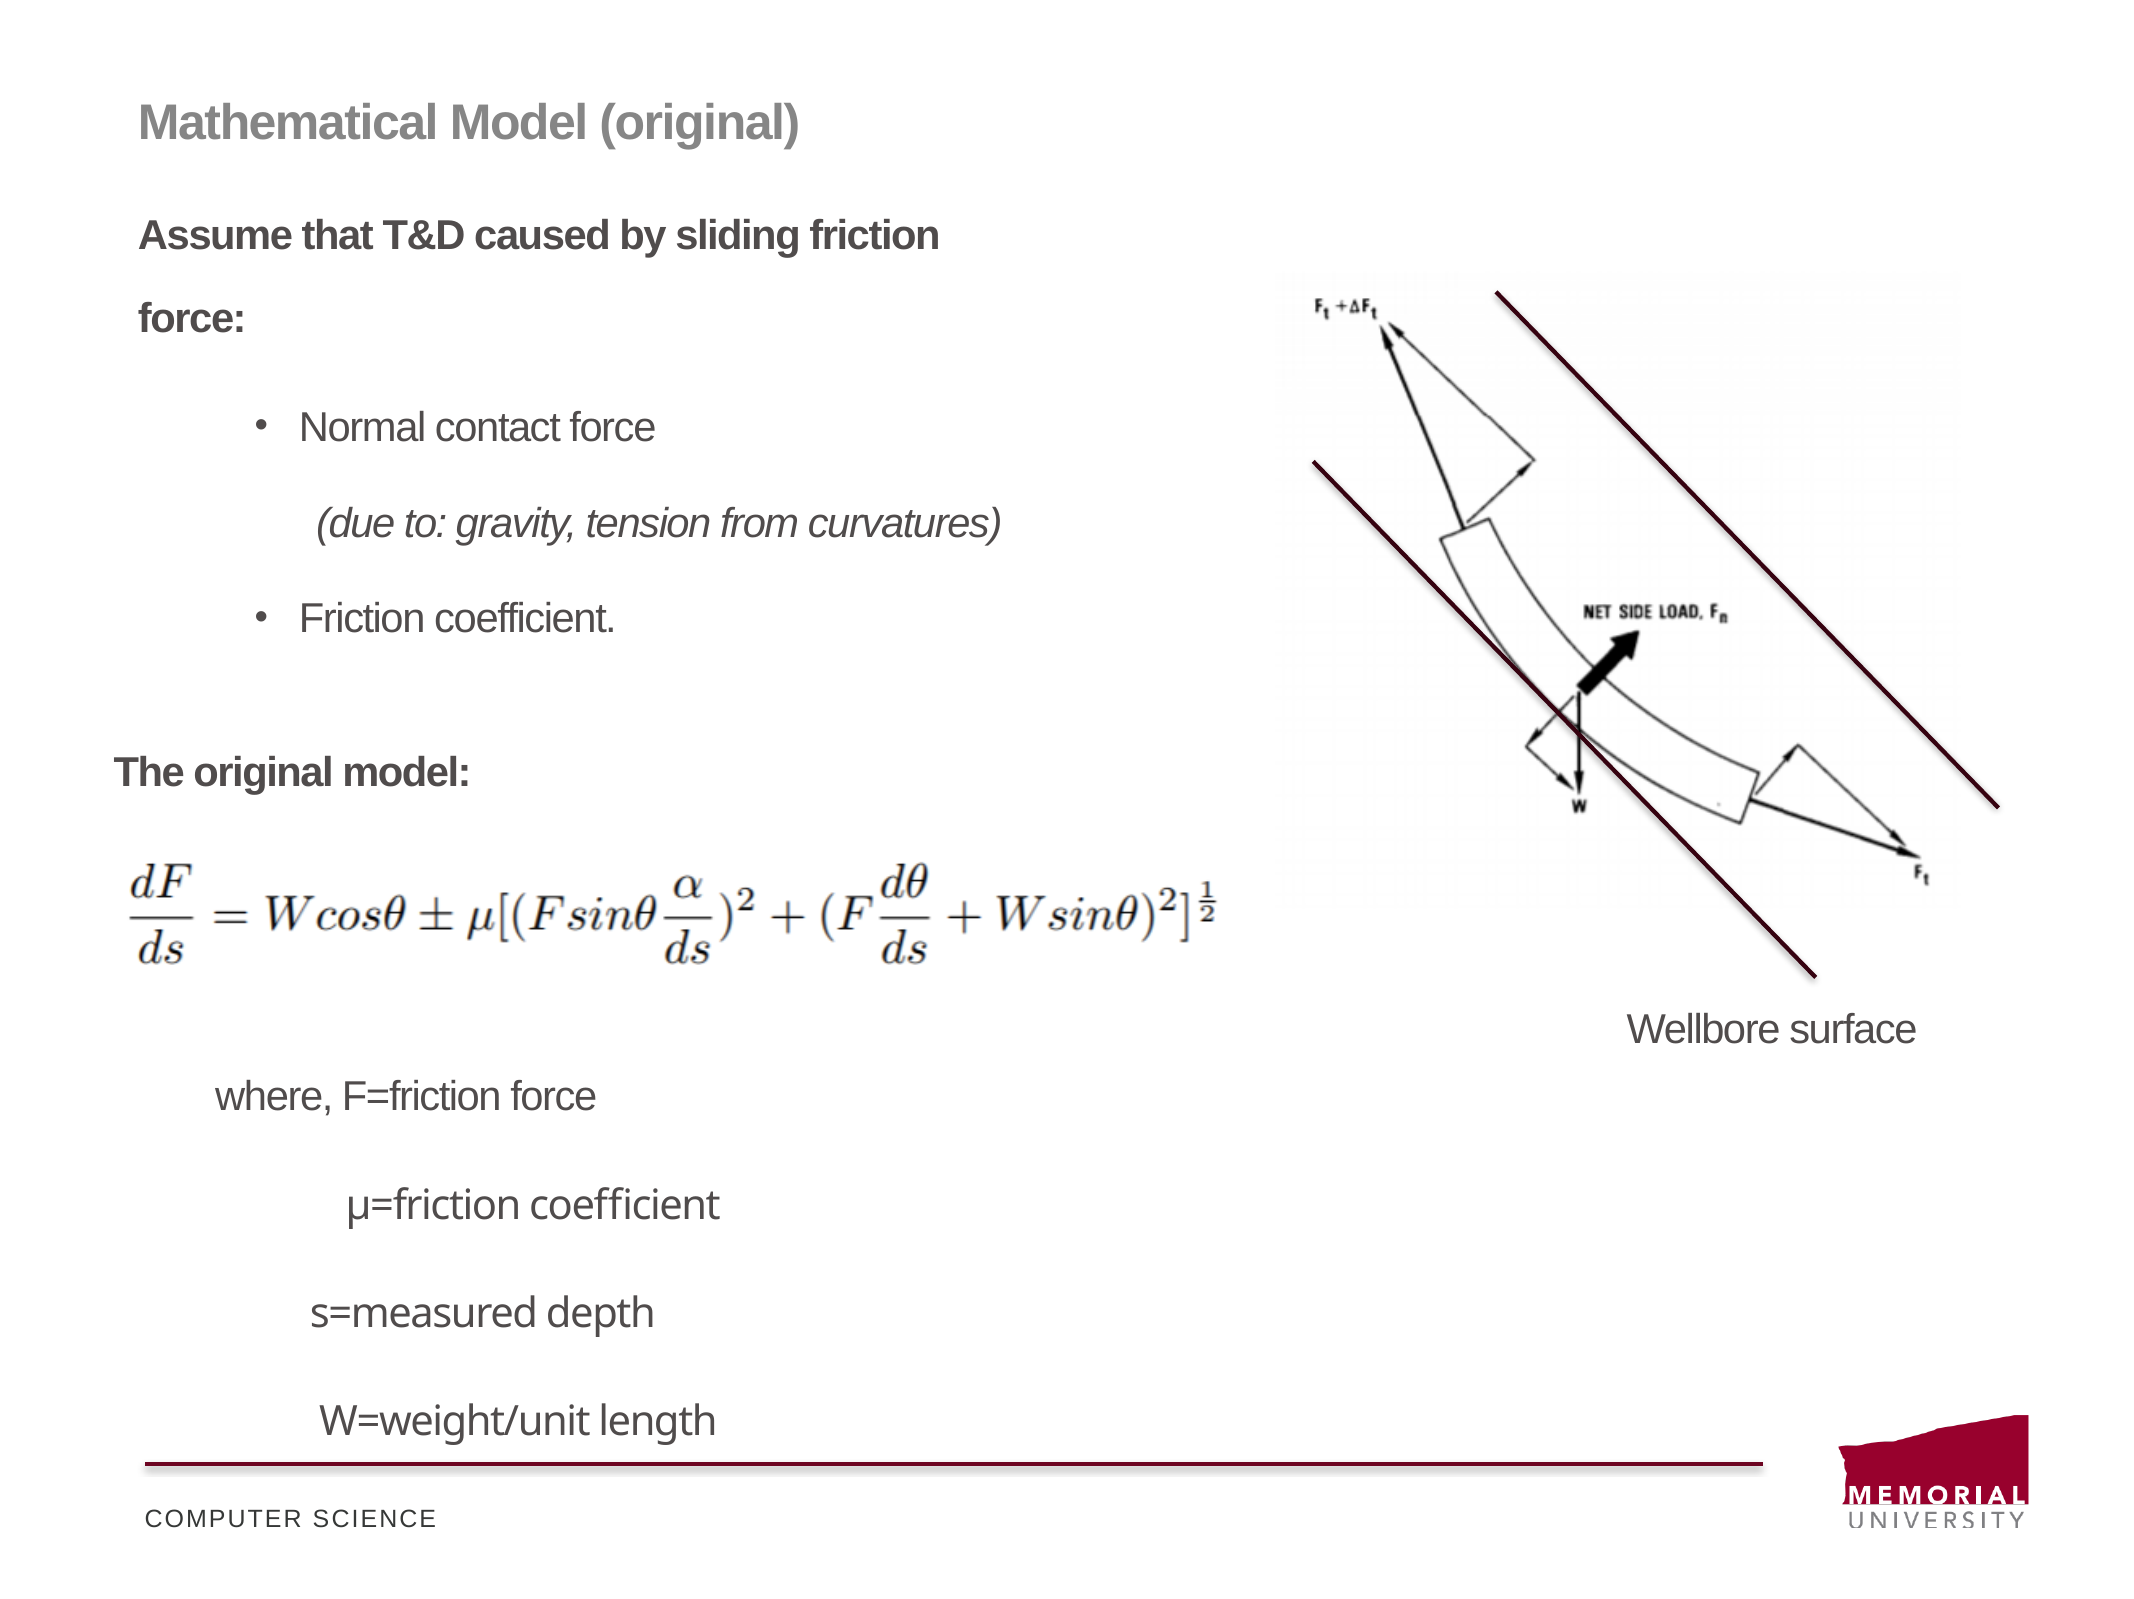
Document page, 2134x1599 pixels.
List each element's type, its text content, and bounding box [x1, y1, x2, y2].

picture [1816, 809, 1962, 909]
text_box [1313, 461, 1816, 978]
list Computer science [144, 1478, 1405, 1543]
text_box The original model: where, F=friction force μ=friction coefficient s=measured depth W=weight/unit length [98, 703, 1053, 839]
text_box The original model: where, F=friction force μ=friction coefficient s=measured depth W=weight/unit length [98, 1004, 1053, 1309]
picture [98, 840, 1226, 997]
text_box Wellbore surface [1461, 994, 1961, 1059]
text_box Mathematical Model (original) Assume that T&D caused by sliding friction force: Normal contact force (due to: gravity, tension from curvatures) Friction coefficient. [123, 58, 1072, 658]
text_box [1495, 291, 1999, 809]
picture [1275, 271, 1962, 909]
